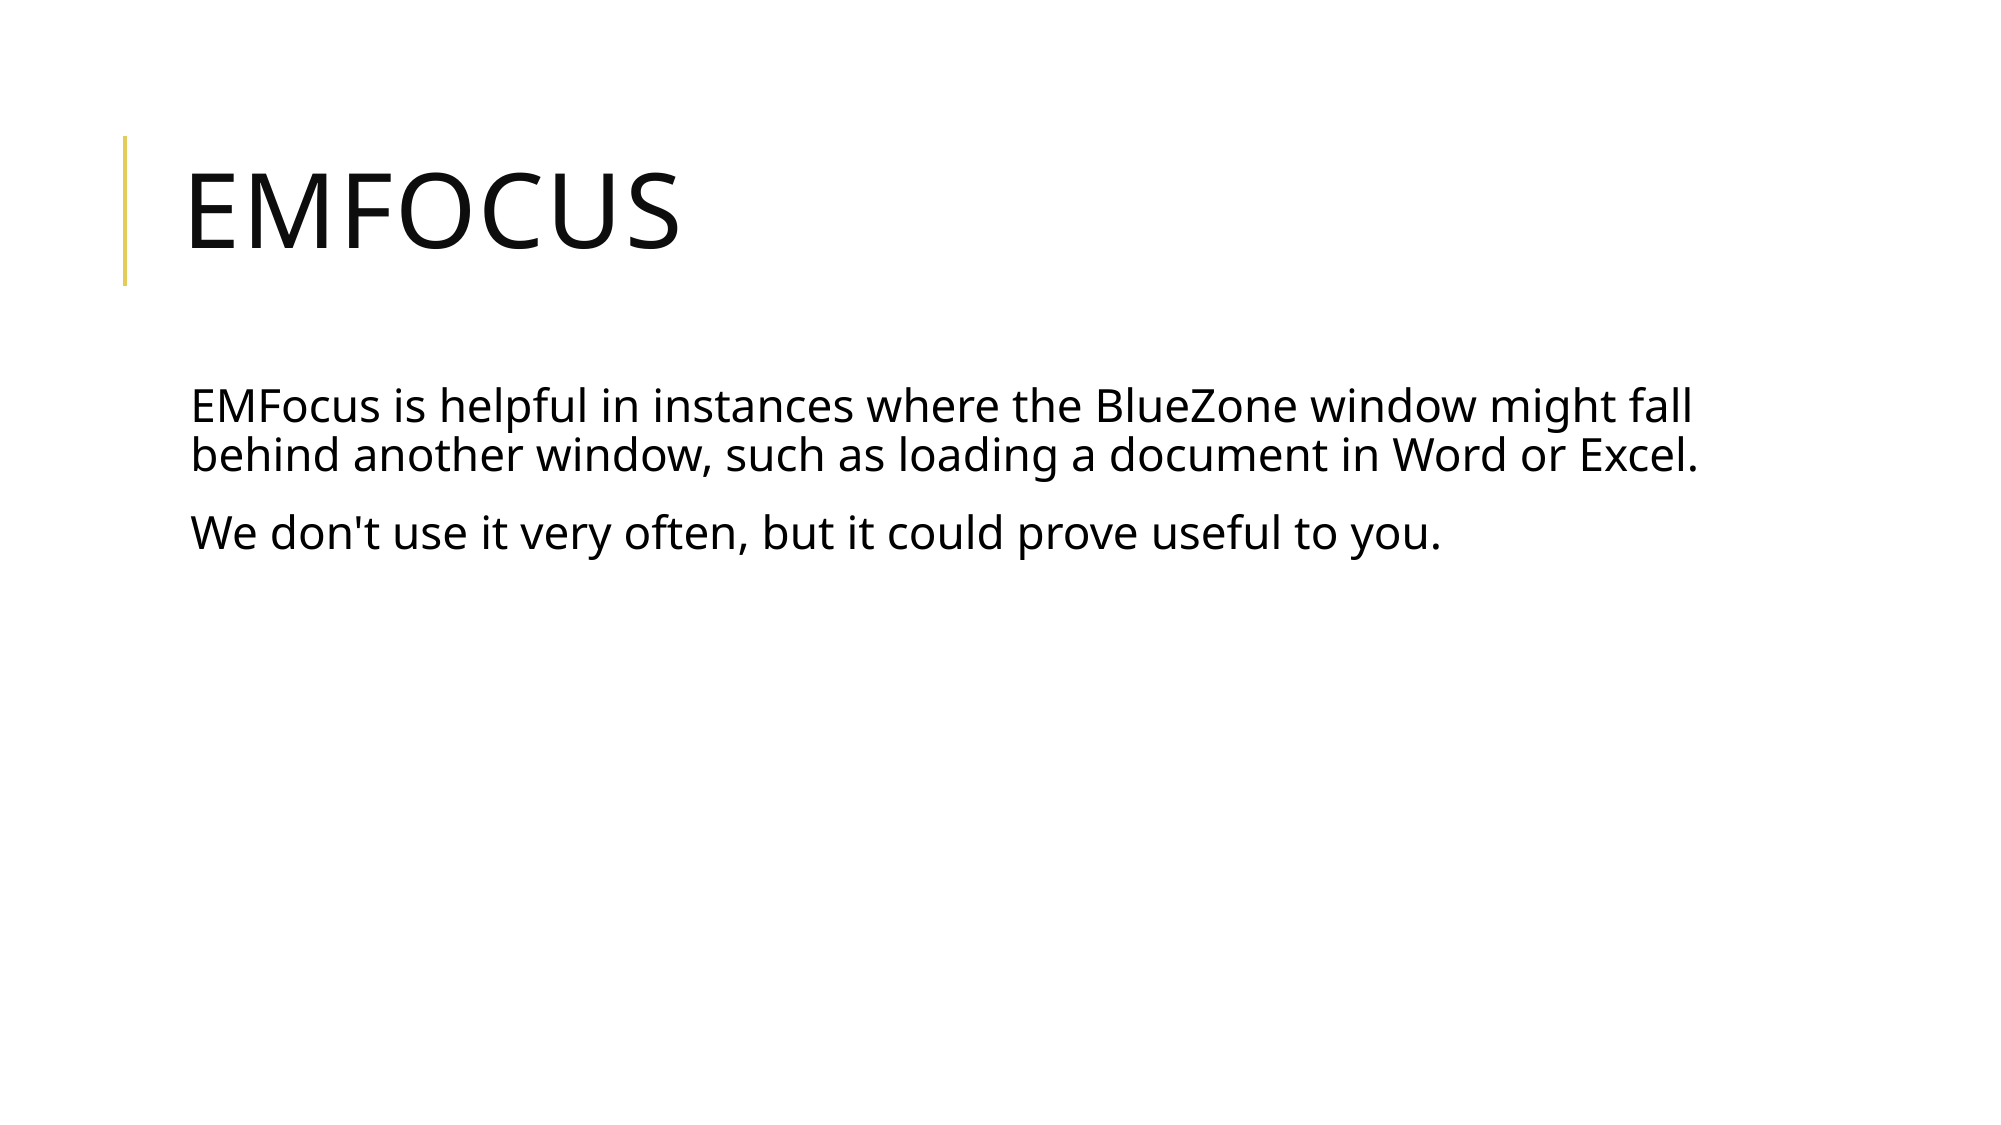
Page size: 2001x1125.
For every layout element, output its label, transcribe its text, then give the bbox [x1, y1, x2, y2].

title EMFocus [168, 96, 1763, 342]
list EMFocus is helpful in instances where the BlueZone window might fall behind another window, such as loading a document in Word or Excel. We don't use it very often, but it could prove useful to you. [168, 375, 1763, 1035]
